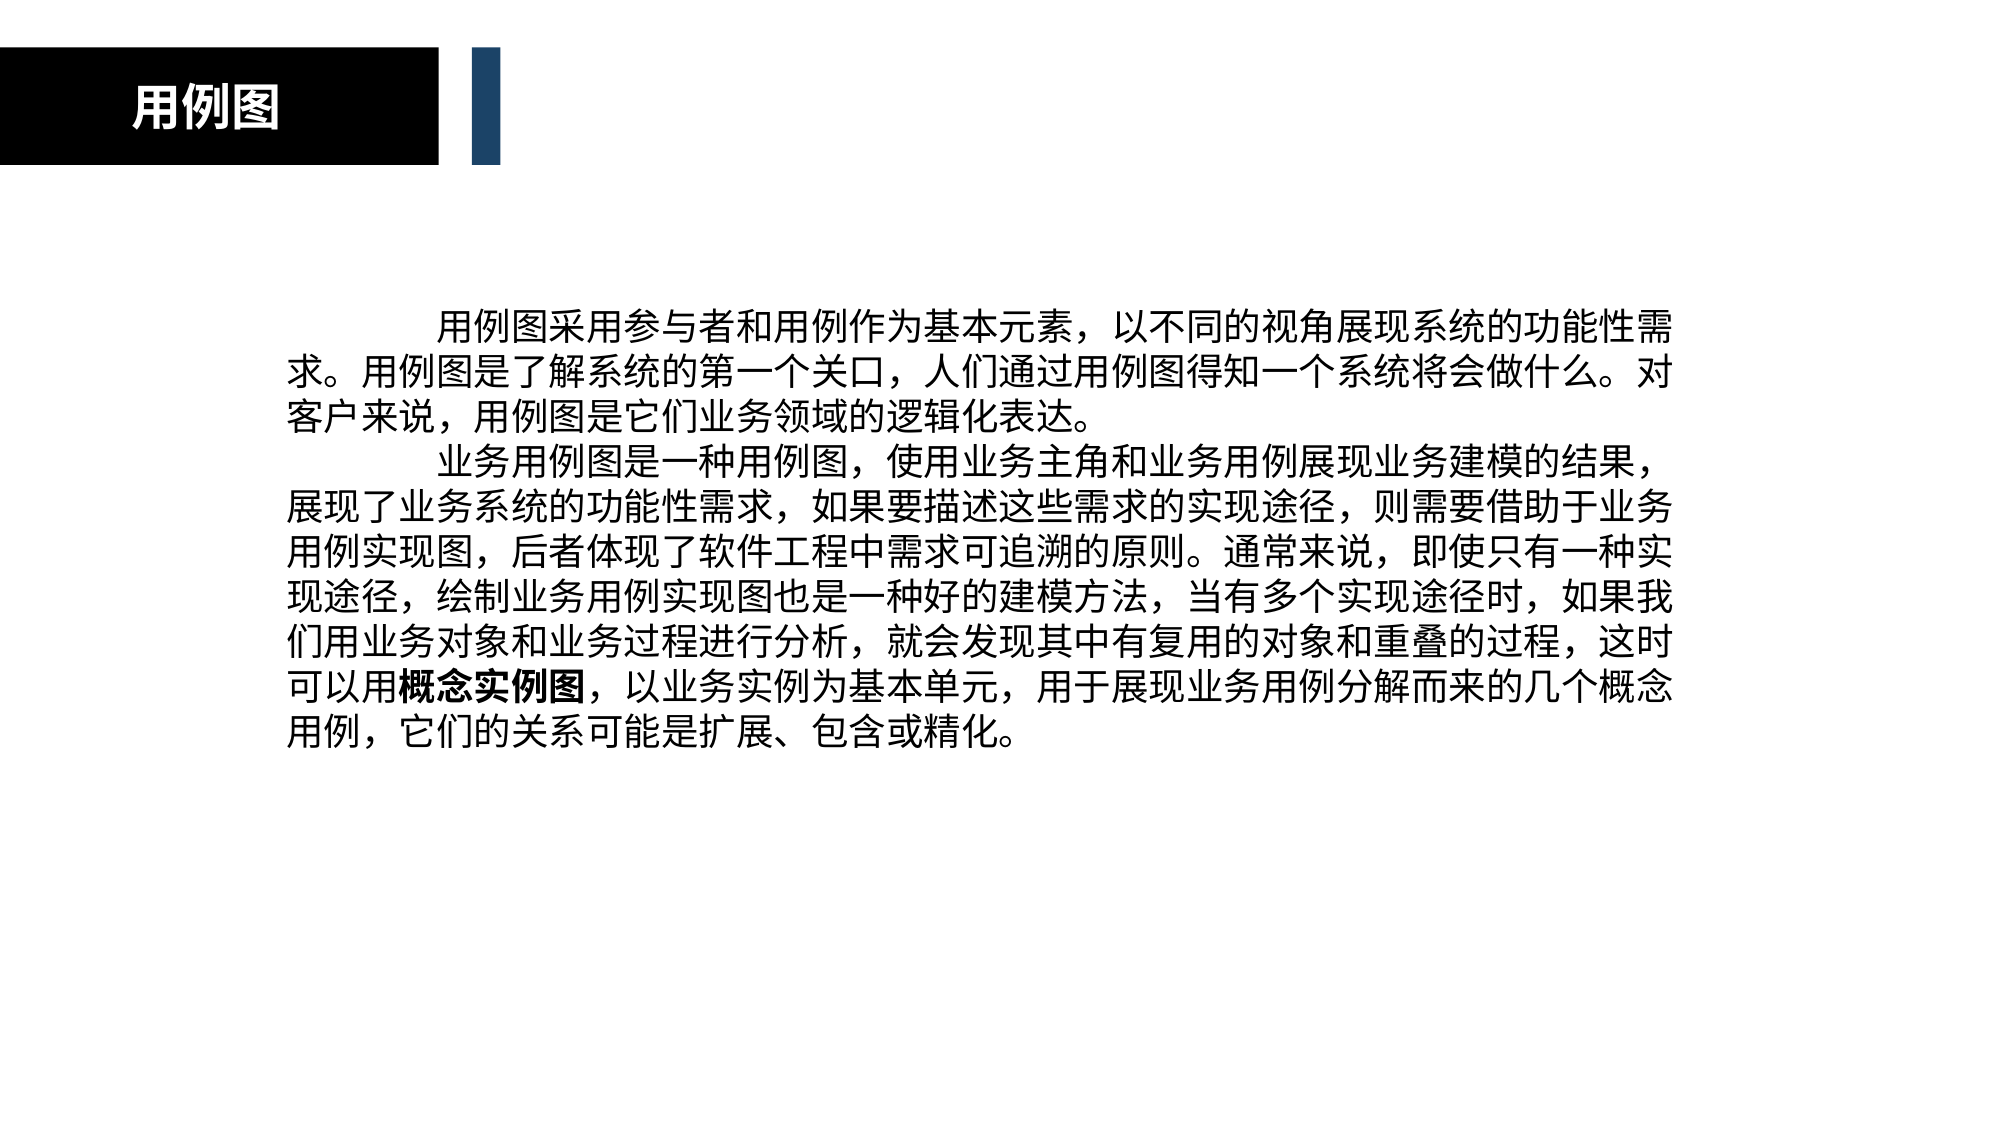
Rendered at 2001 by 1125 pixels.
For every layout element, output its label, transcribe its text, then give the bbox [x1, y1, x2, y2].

text_box [0, 46, 440, 166]
text_box 用例图 [0, 68, 414, 143]
text_box [471, 46, 501, 166]
text_box 用例图采用参与者和用例作为基本元素，以不同的视角展现系统的功能性需求。用例图是了解系统的第一个关口，人们通过用例图得知一个系统将会做什么。对客户来说，用例图是它们业务领域的逻辑化表达。 业务用例图是一种用例图，使用业务主角和业务用例展现业务建模的结果，展现了业务系统的功能性需求，如果要描述这些需求的实现途径，则需要借助于业务用例实现图，后者体现了软件工程中需求可追溯的原则。通常来说，即使只有一种实现途径，绘制业务用例实现图也是一种好的建模方法，当有多个实现途径时，如果我们用业务对象和业务过程进行分析，就会发现其中有复用的对象和重叠的过程，这时可以用概念实例图，以业务实例为基本单元，用于展现业务用例分解而来的几个概念用例，它们的关系可能是扩展、包含或精化。 [271, 295, 1722, 806]
